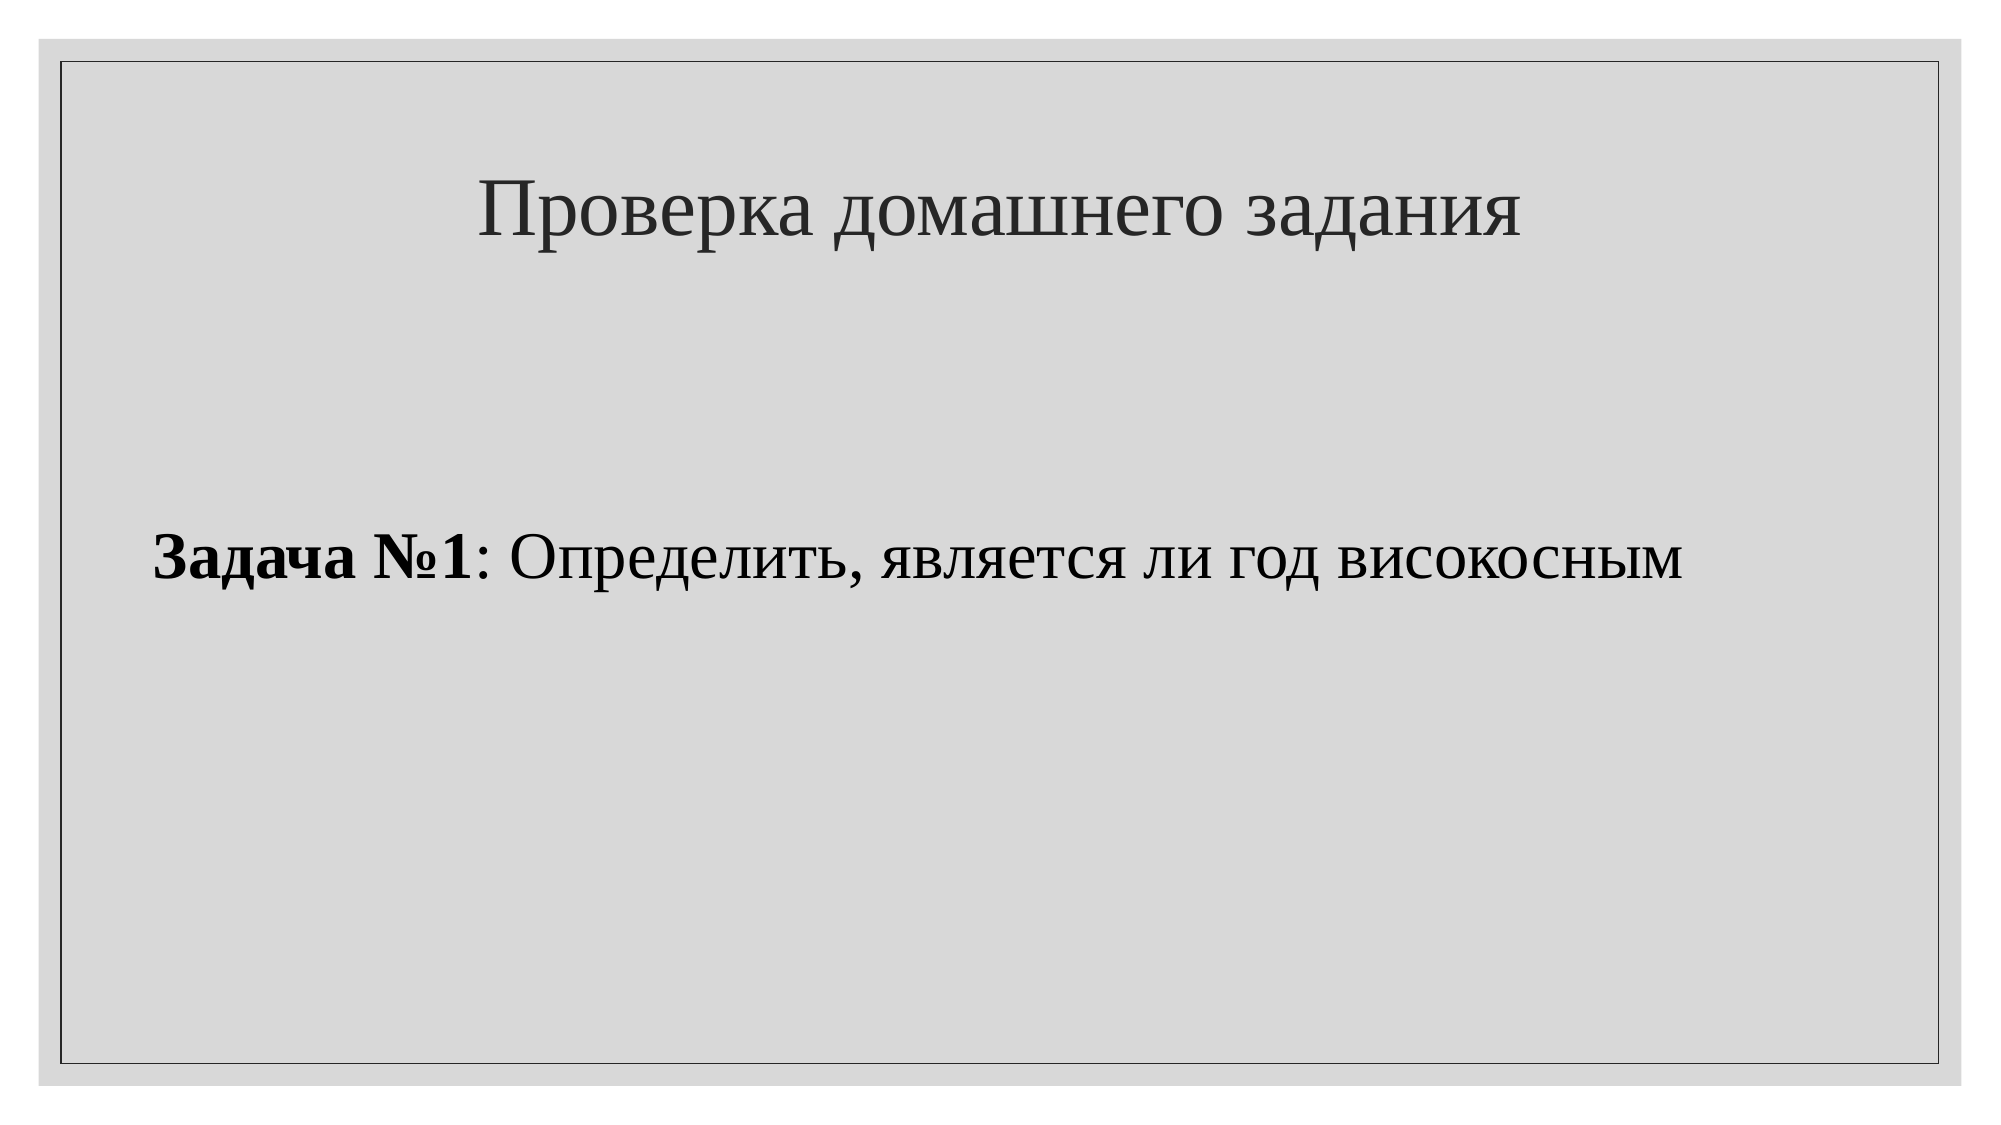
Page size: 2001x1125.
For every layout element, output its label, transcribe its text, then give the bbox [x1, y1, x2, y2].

title Проверка домашнего задания [174, 96, 1825, 322]
text_box Задача №1: Определить, является ли год високосным [138, 499, 1862, 600]
